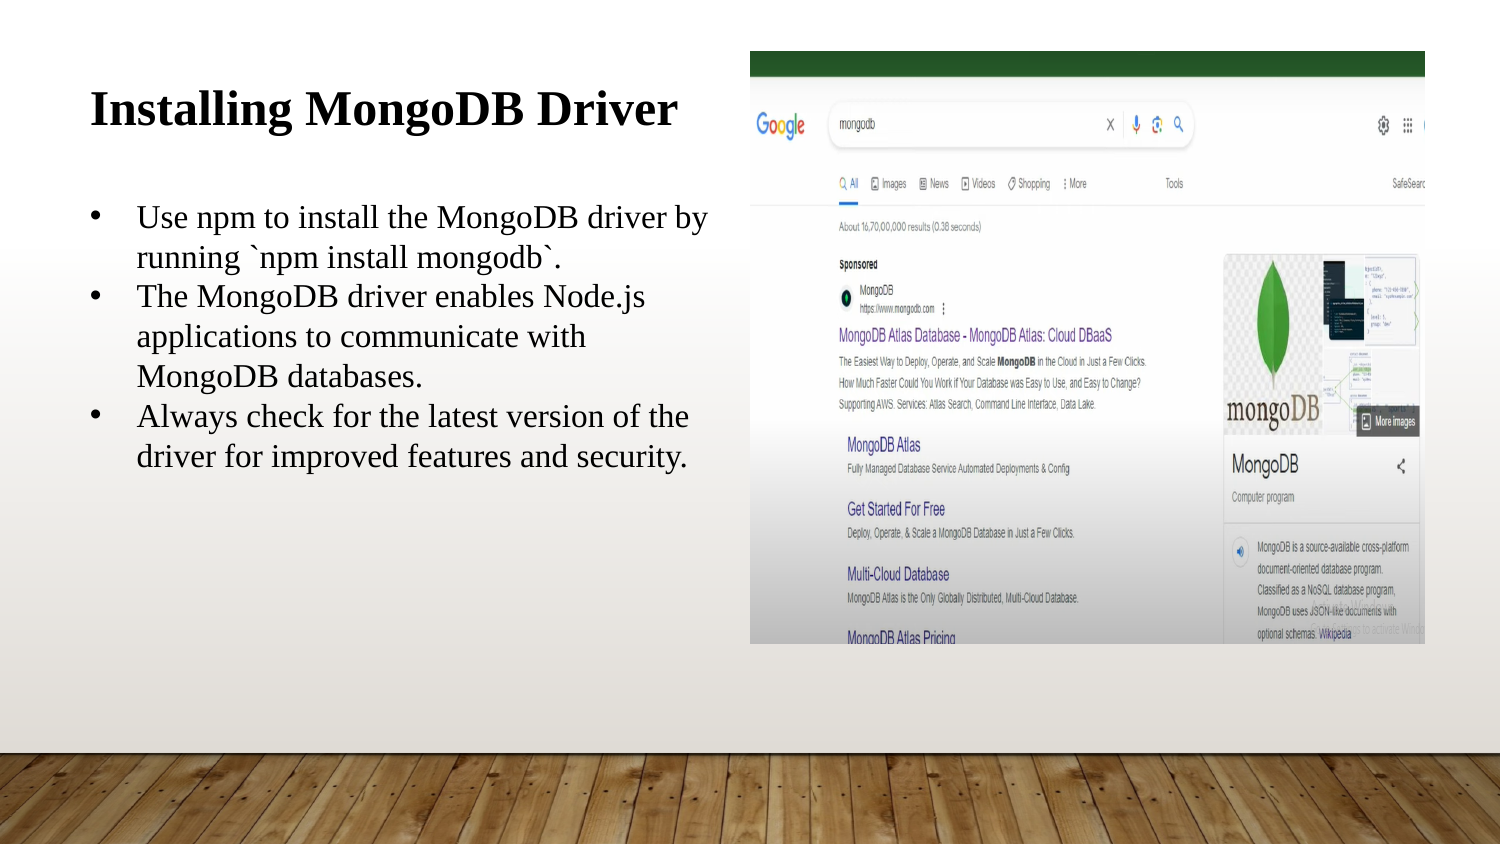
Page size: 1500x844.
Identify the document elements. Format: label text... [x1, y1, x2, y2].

text_box Use npm to install the MongoDB driver by running `npm install mongodb`. The MongoDB driver enables Node.js applications to communicate with MongoDB databases. Always check for the latest version of the driver for improved features and security. [74, 187, 750, 713]
picture [749, 51, 1426, 644]
picture [0, 753, 1500, 844]
text_box Installing MongoDB Driver [74, 37, 1425, 173]
